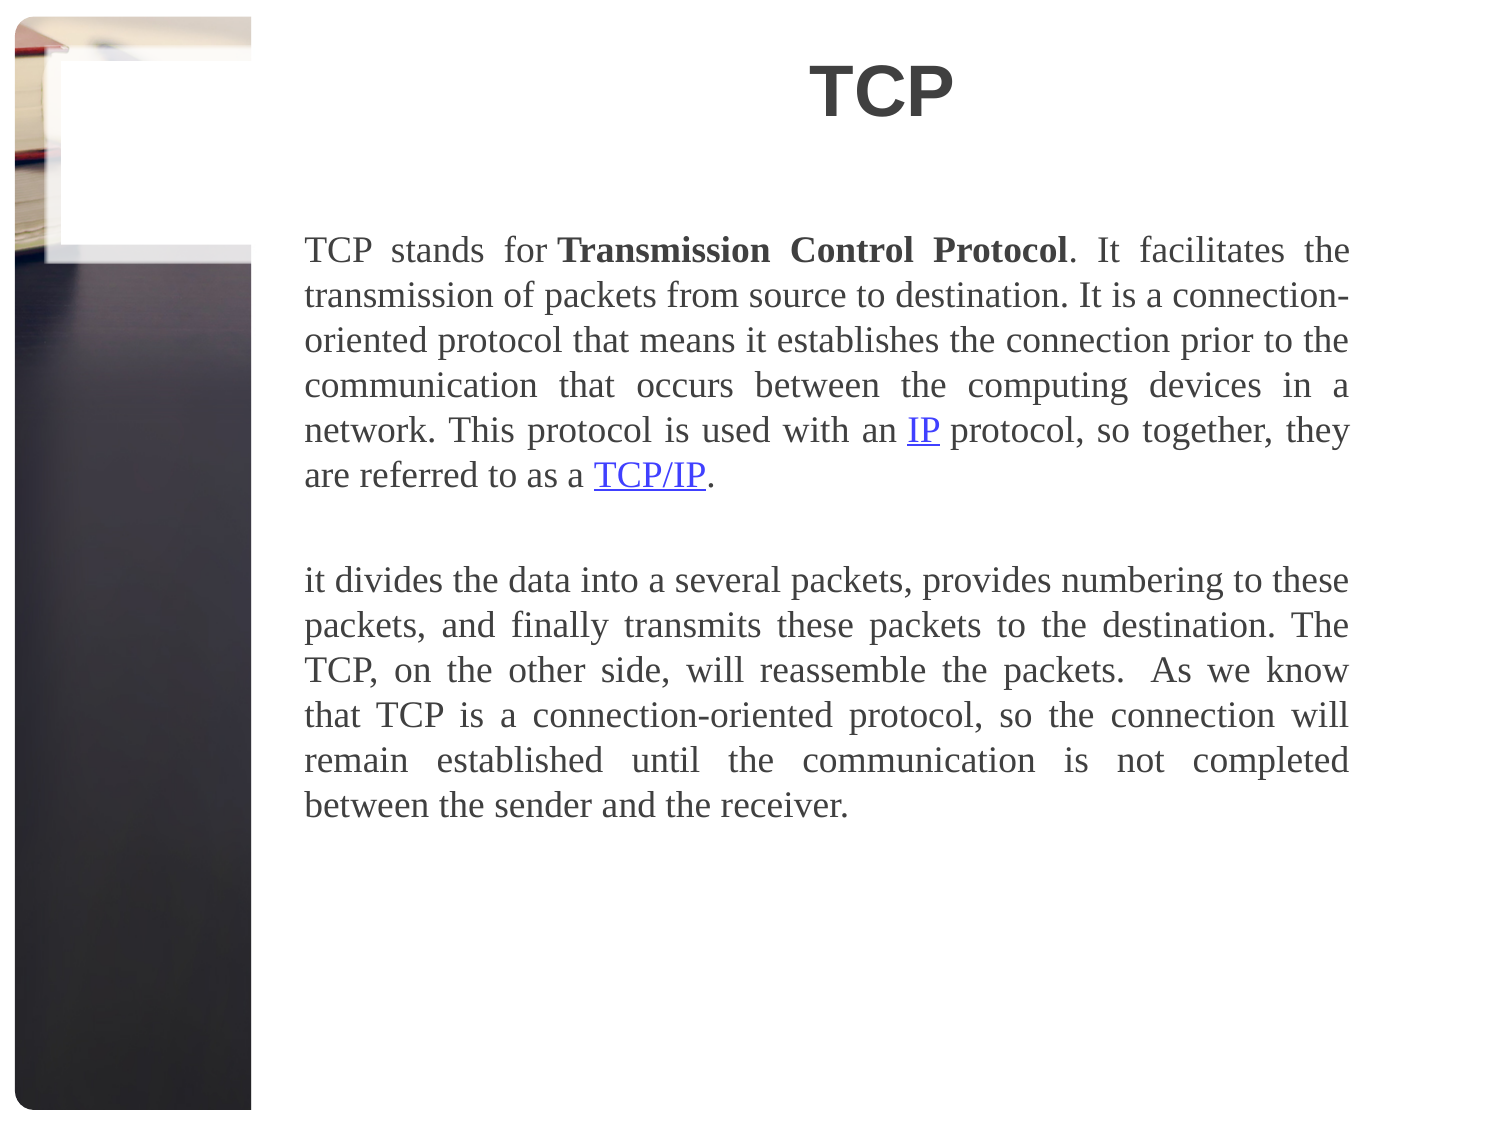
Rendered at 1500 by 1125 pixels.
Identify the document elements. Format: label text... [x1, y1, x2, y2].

picture [14, 16, 1485, 1110]
list TCP stands for Transmission Control Protocol. It facilitates the transmission of packets from source to destination. It is a connection-oriented protocol that means it establishes the connection prior to the communication that occurs between the computing devices in a network. This protocol is used with an IP protocol, so together, they are referred to as a TCP/IP. it divides the data into a several packets, provides numbering to these packets, and finally transmits these packets to the destination. The TCP, on the other side, will reassemble the packets. As we know that TCP is a connection-oriented protocol, so the connection will remain established until the communication is not completed between the sender and the receiver. [289, 184, 1366, 865]
title TCP [265, 0, 1500, 176]
